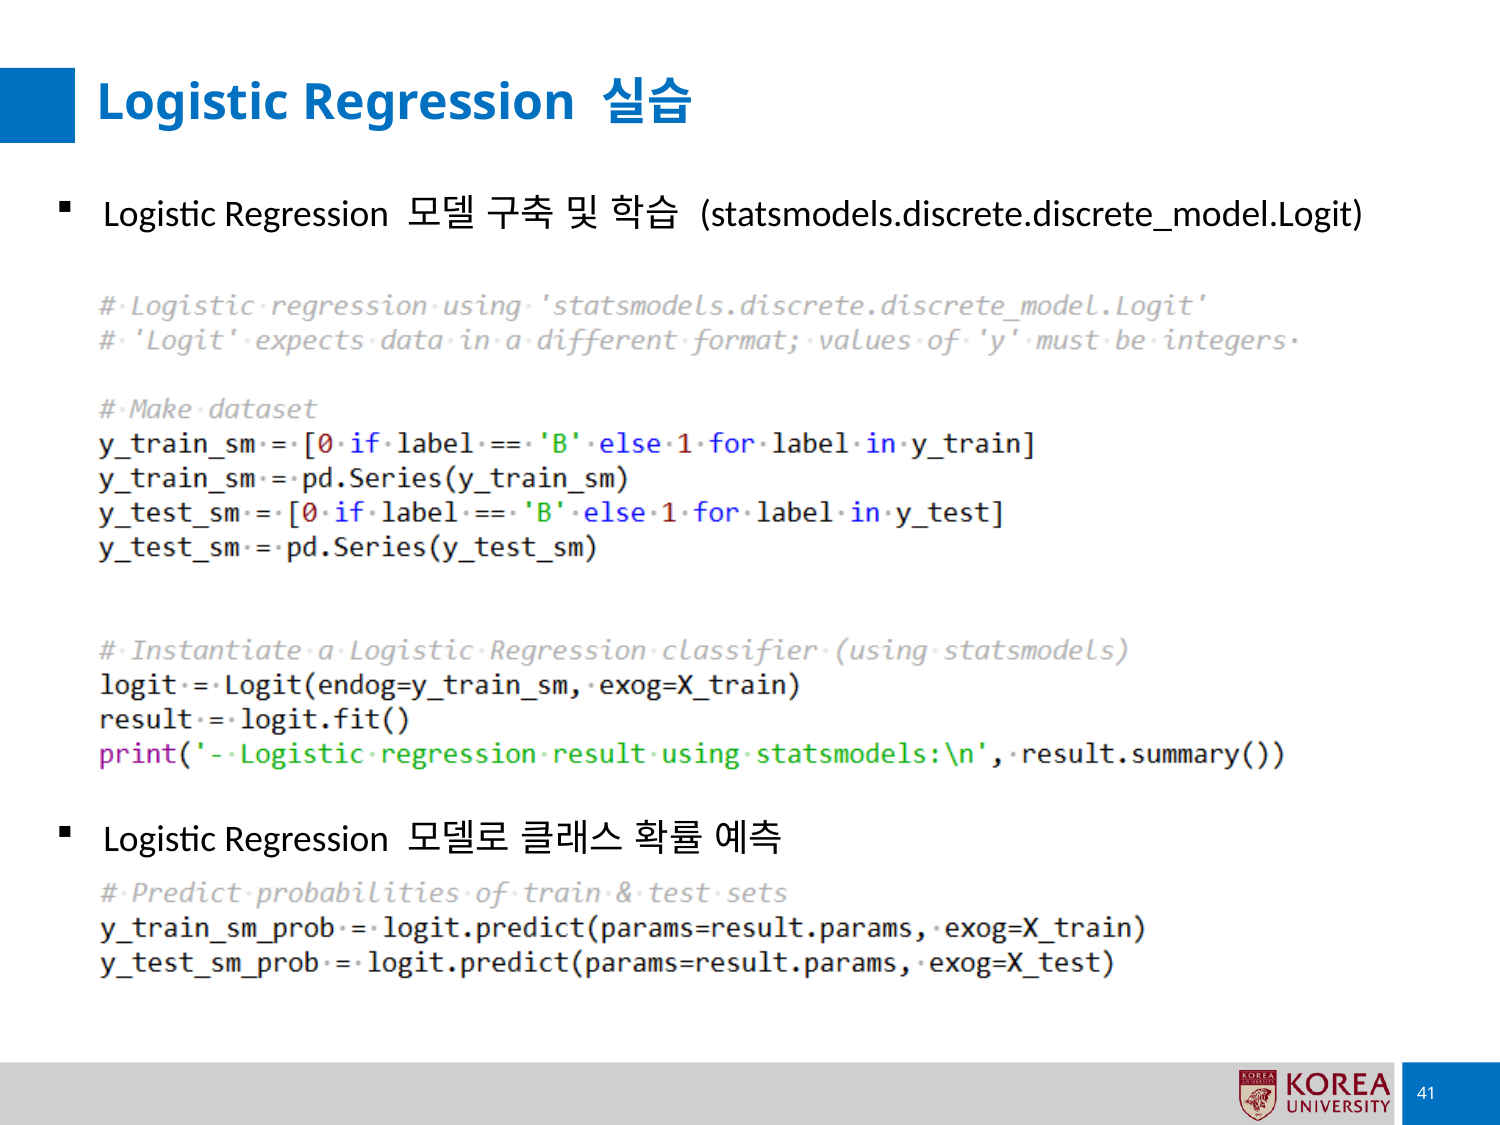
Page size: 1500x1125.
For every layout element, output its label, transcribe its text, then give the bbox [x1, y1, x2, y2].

text_box Logistic Regression 모델 구축 및 학습 (statsmodels.discrete.discrete_model.Logit) [41, 181, 1448, 242]
text_box Logistic Regression 모델로 클래스 확률 예측 [41, 806, 1448, 866]
title Logistic Regression 실습 [95, 75, 1449, 134]
picture [95, 290, 1373, 807]
picture [95, 866, 1373, 1002]
picture [1239, 1070, 1390, 1121]
